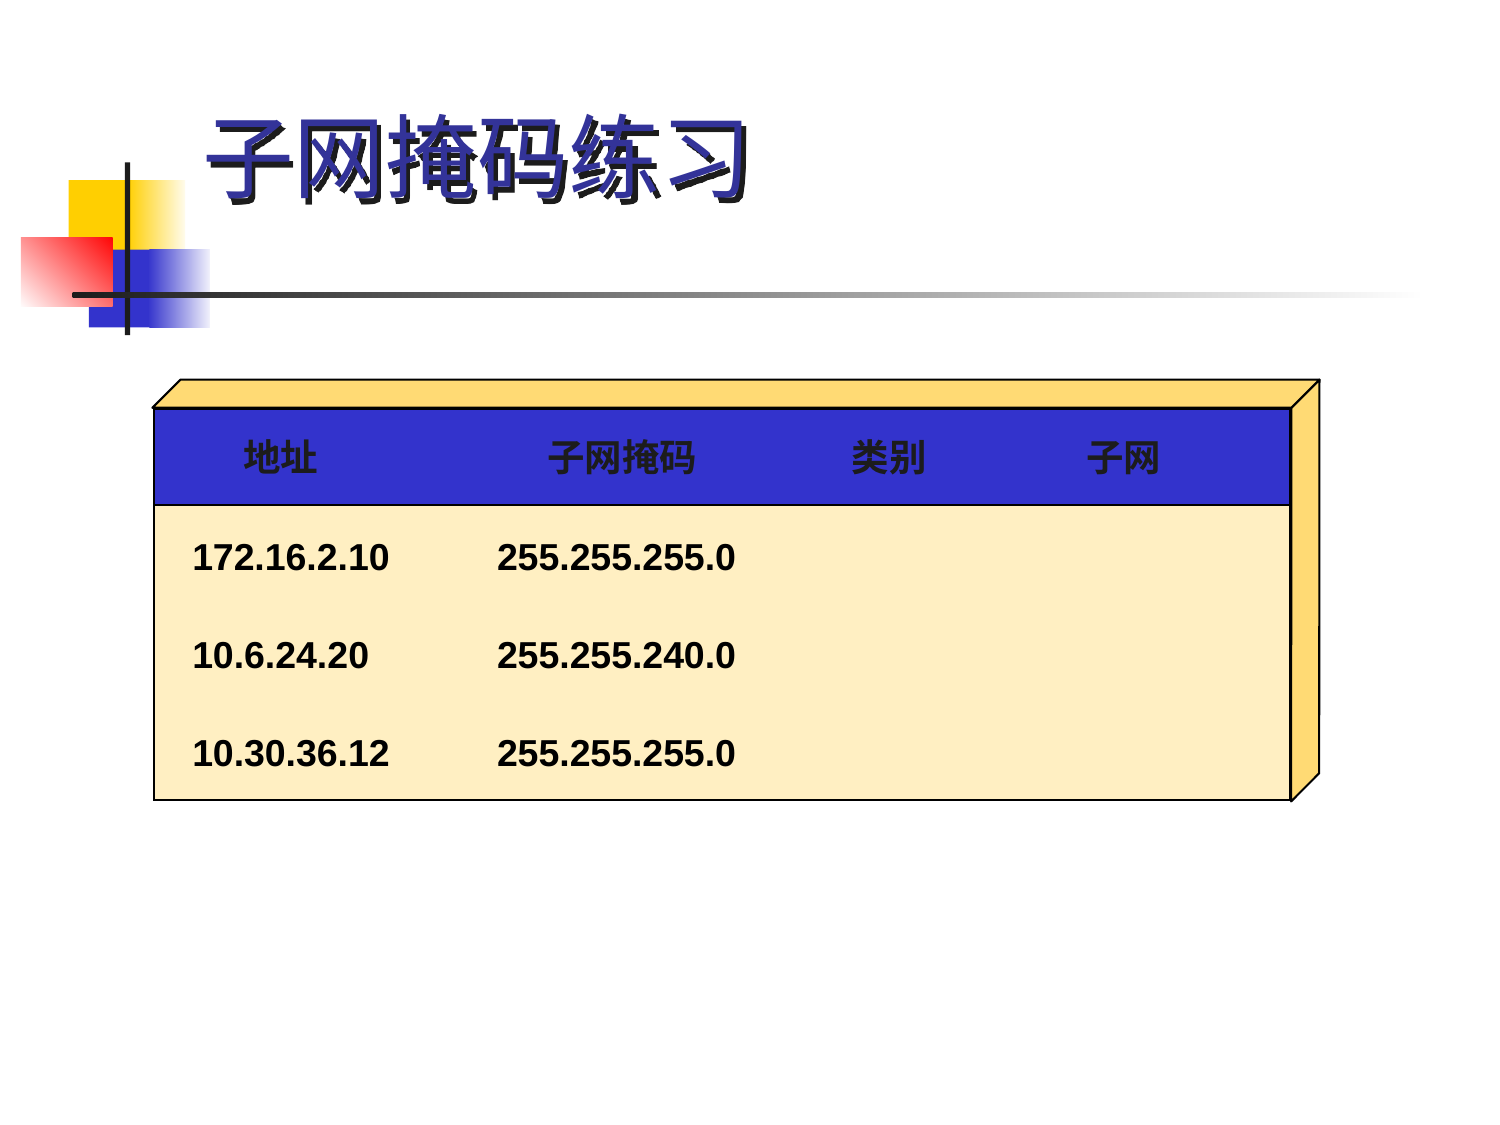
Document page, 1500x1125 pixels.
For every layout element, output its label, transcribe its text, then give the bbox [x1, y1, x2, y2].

text_box [1291, 381, 1320, 802]
text_box [153, 409, 1291, 506]
text_box 子网 [1007, 428, 1240, 489]
text_box 10.30.36.12 [175, 724, 480, 784]
title 子网掩码练习 [188, 34, 1468, 276]
text_box 255.255.255.0 [480, 724, 786, 784]
text_box 255.255.240.0 [480, 625, 786, 686]
text_box 地址 [161, 428, 401, 489]
text_box 10.6.24.20 [175, 625, 480, 686]
text_box [152, 379, 1320, 408]
text_box 255.255.255.0 [480, 527, 786, 588]
text_box 172.16.2.10 [175, 527, 480, 588]
text_box 类别 [768, 428, 1007, 489]
text_box [153, 506, 1291, 801]
text_box 子网掩码 [487, 428, 757, 489]
